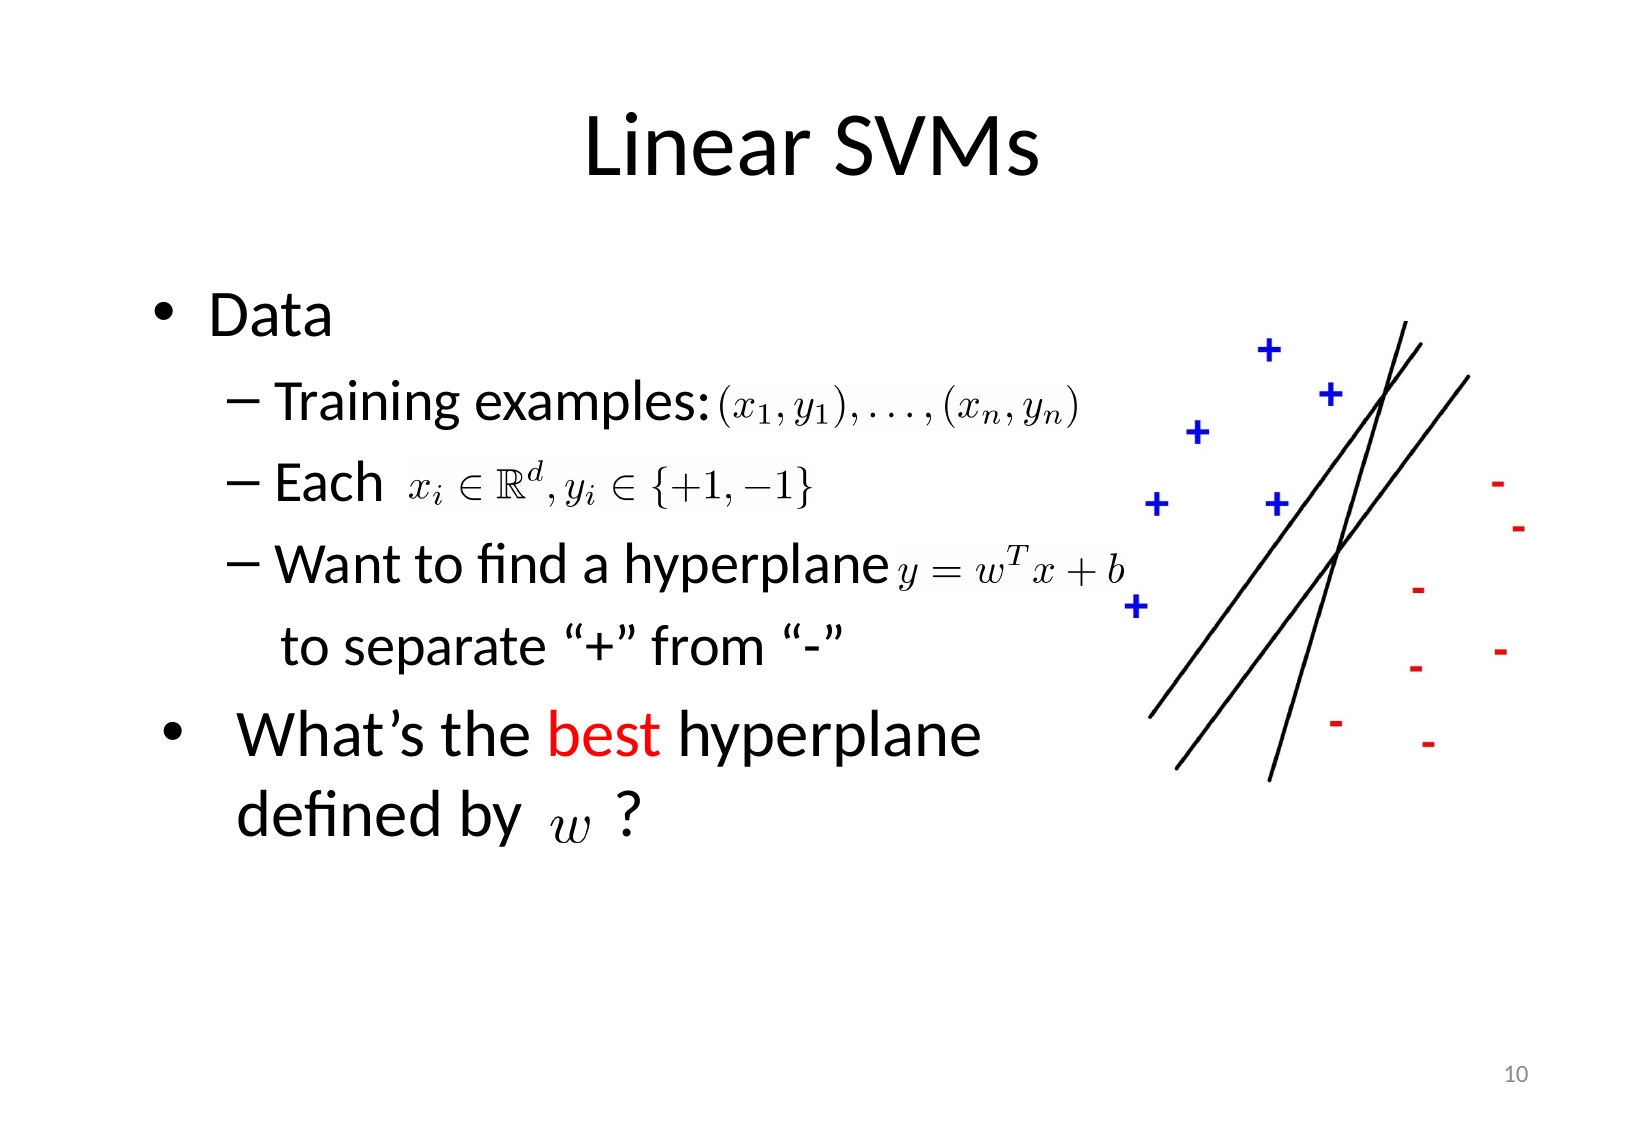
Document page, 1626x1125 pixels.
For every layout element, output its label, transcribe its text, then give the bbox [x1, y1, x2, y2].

picture [550, 816, 590, 843]
title Linear SVMs [80, 44, 1544, 233]
slide_number 10 [1164, 1042, 1544, 1103]
list Data Training examples: Each Want to find a hyperplane to separate “+” from “-” What’s the best hyperplane defined by ? [137, 262, 1097, 1006]
picture [720, 320, 1563, 783]
picture [409, 460, 813, 510]
